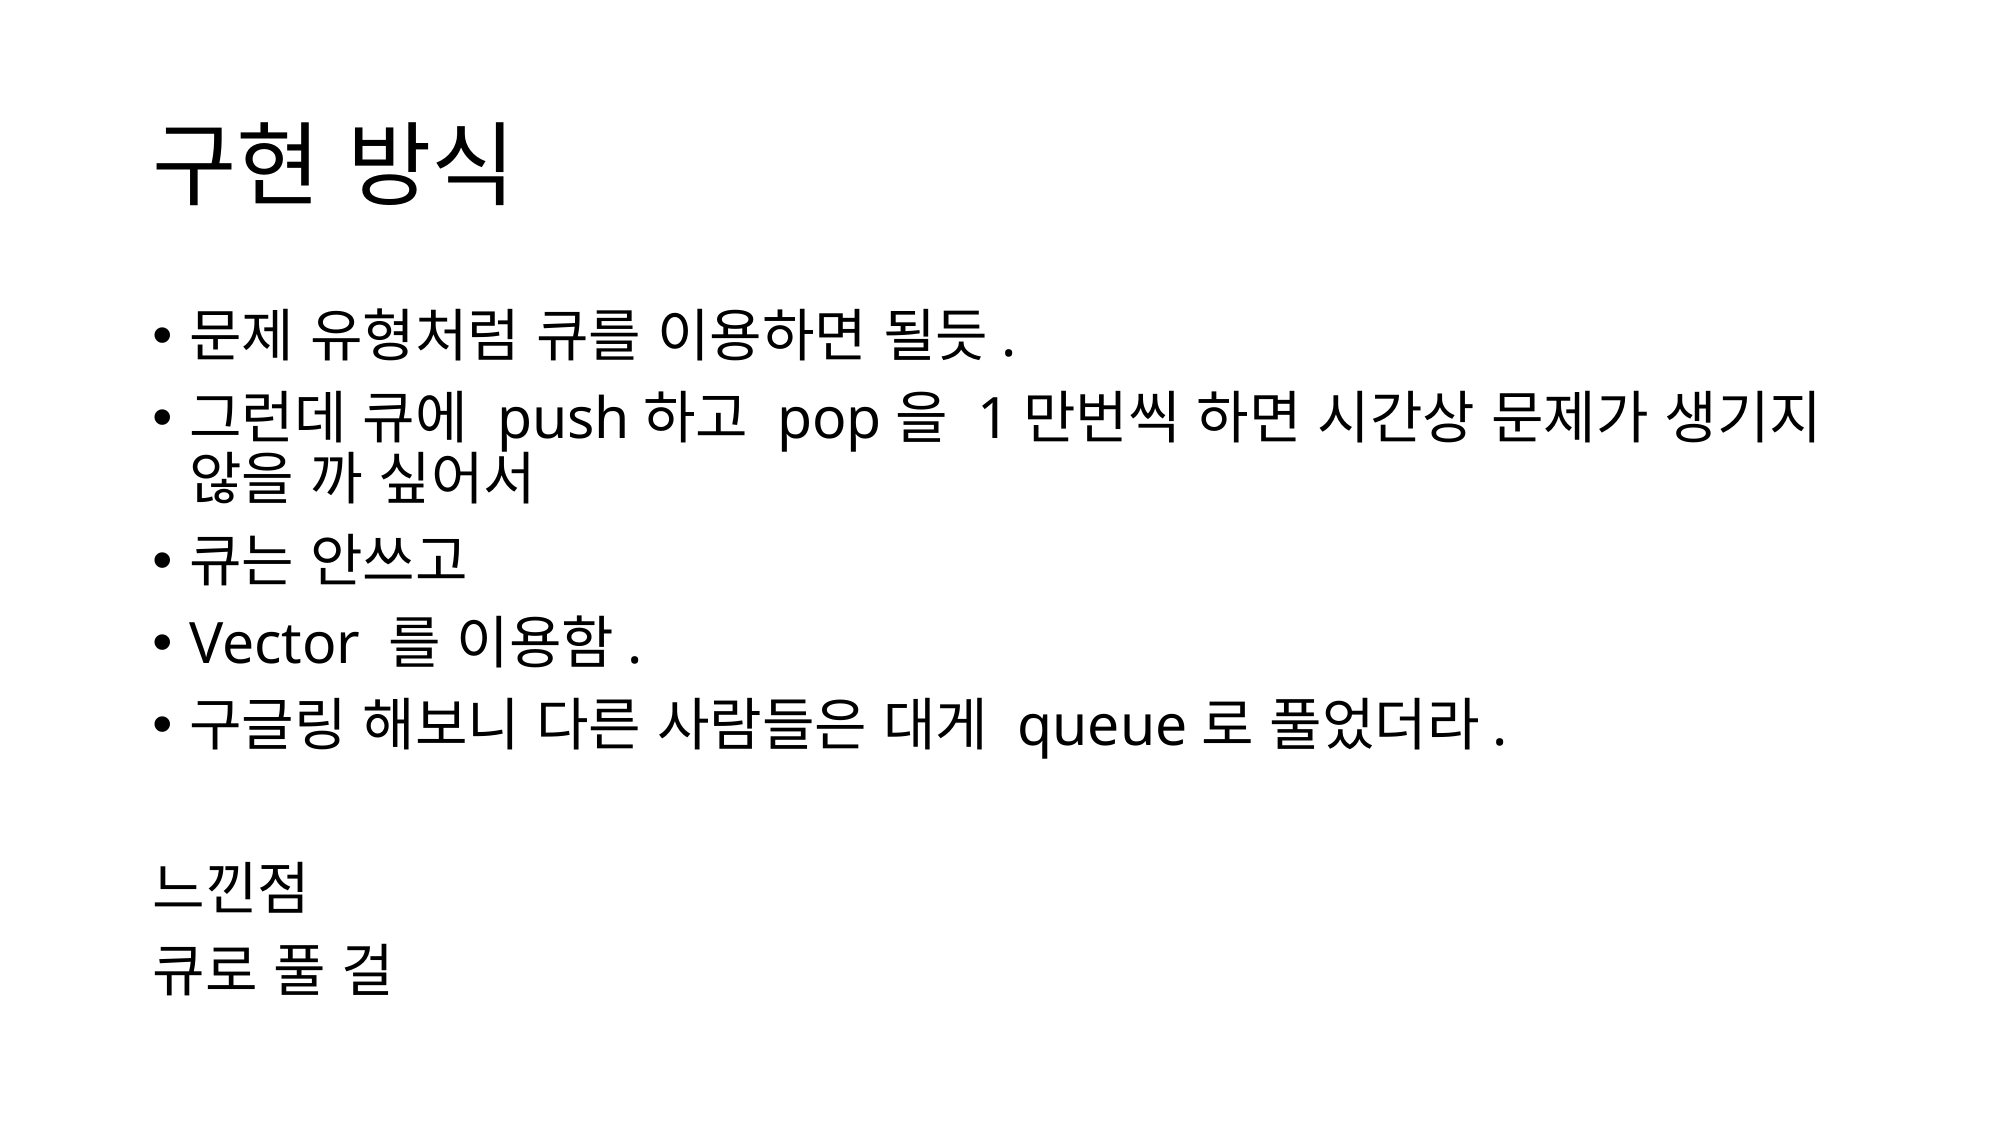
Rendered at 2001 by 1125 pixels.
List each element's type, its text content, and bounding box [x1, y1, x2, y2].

title 구현 방식 [137, 59, 1863, 278]
list 문제 유형처럼 큐를 이용하면 될듯. 그런데 큐에 push하고 pop을 1만번씩 하면 시간상 문제가 생기지 않을 까 싶어서 큐는 안쓰고 Vector 를 이용함. 구글링 해보니 다른 사람들은 대게 queue로 풀었더라. 느낀점 큐로 풀 걸 [137, 299, 1863, 1014]
